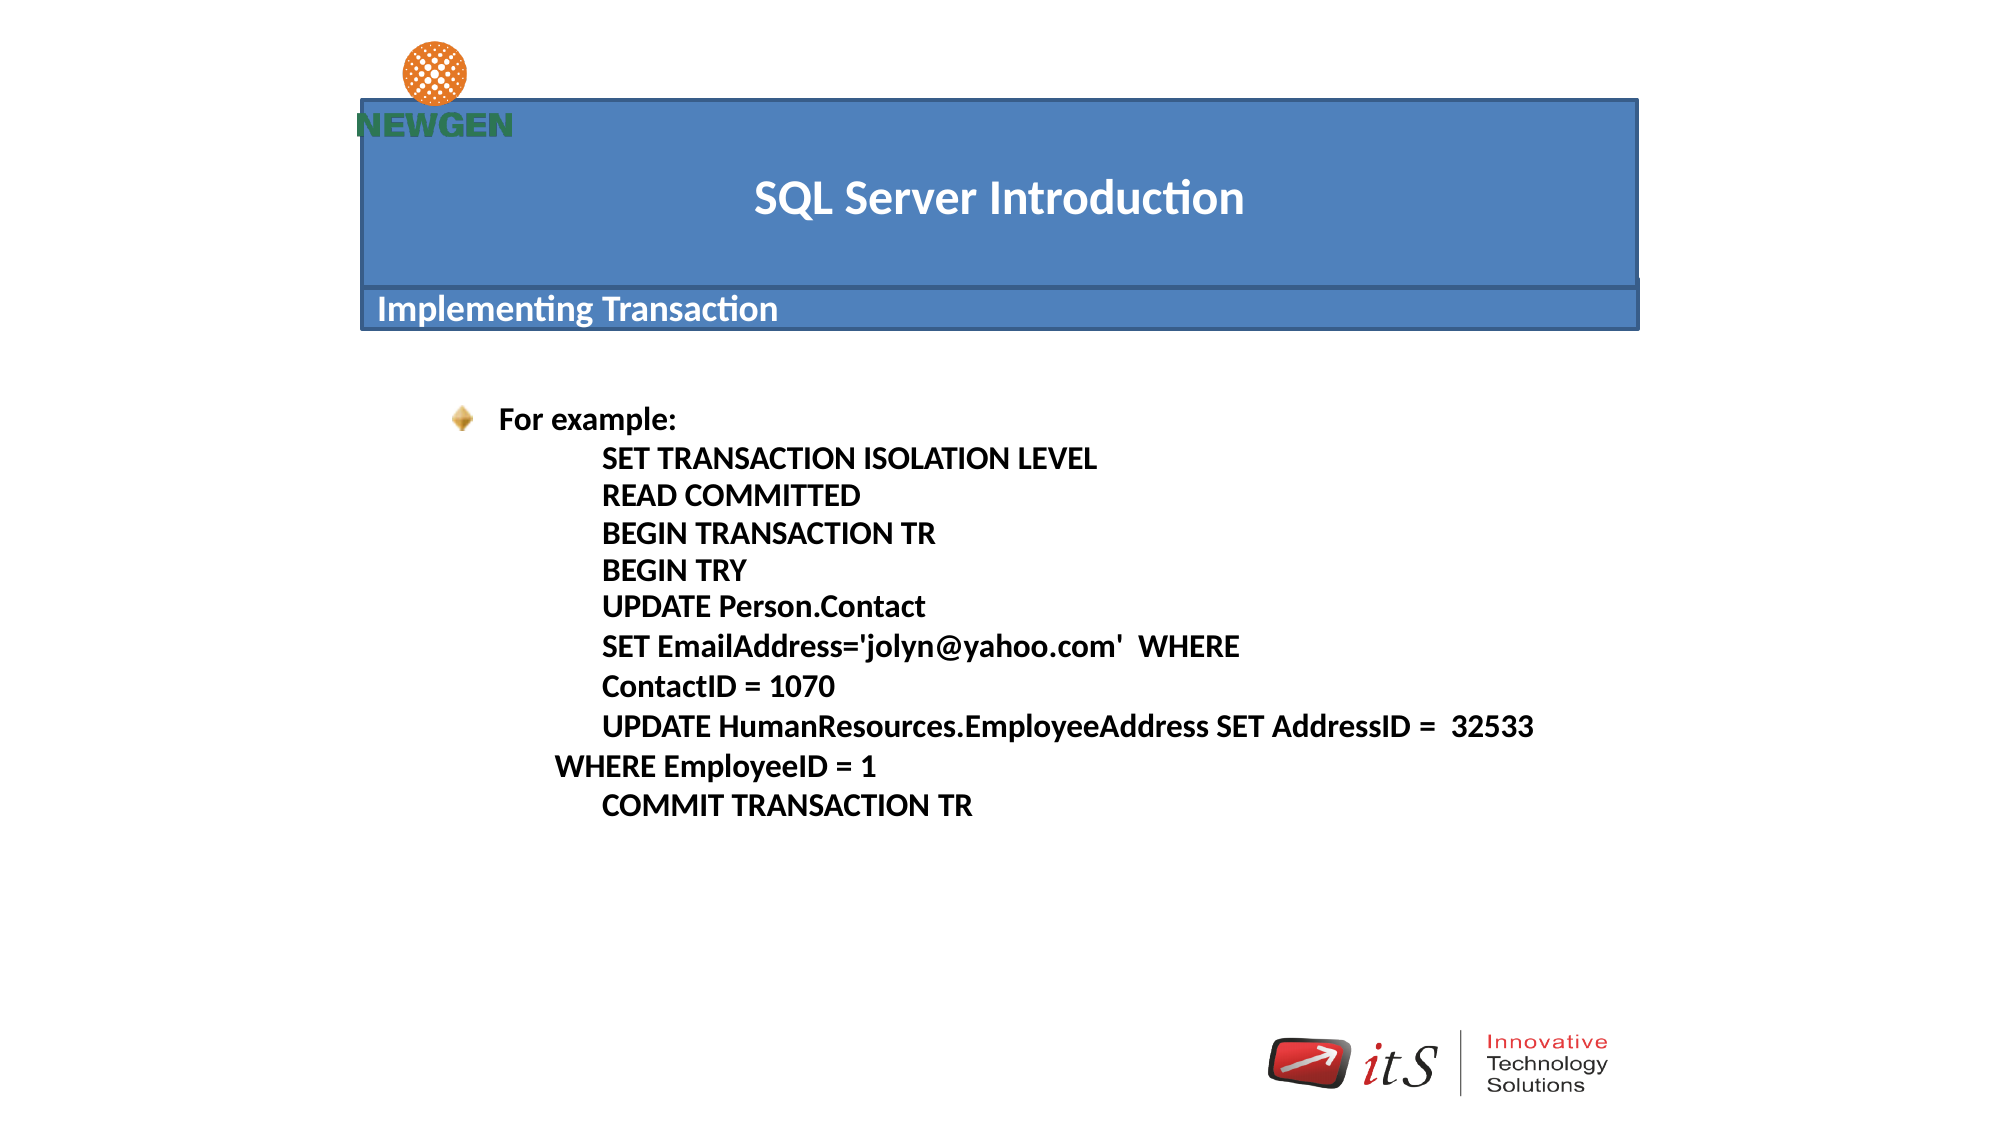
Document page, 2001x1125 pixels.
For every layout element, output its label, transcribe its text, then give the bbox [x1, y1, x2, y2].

text_box [452, 405, 473, 431]
text_box For example: SET TRANSACTION ISOLATION LEVEL READ COMMITTED BEGIN TRANSACTION TR BEGIN TRY UPDATE Person.Contact SET EmailAddress='jolyn@yahoo.com' WHERE ContactID = 1070 UPDATE HumanResources.EmployeeAddress SET AddressID = 32533 WHERE EmployeeID = 1 COMMIT TRANSACTION TR [497, 393, 1599, 824]
picture [357, 41, 512, 137]
text_box Implementing Transaction [362, 288, 1638, 329]
text_box [1263, 1026, 1617, 1098]
title SQL Server Introduction [362, 99, 1638, 288]
